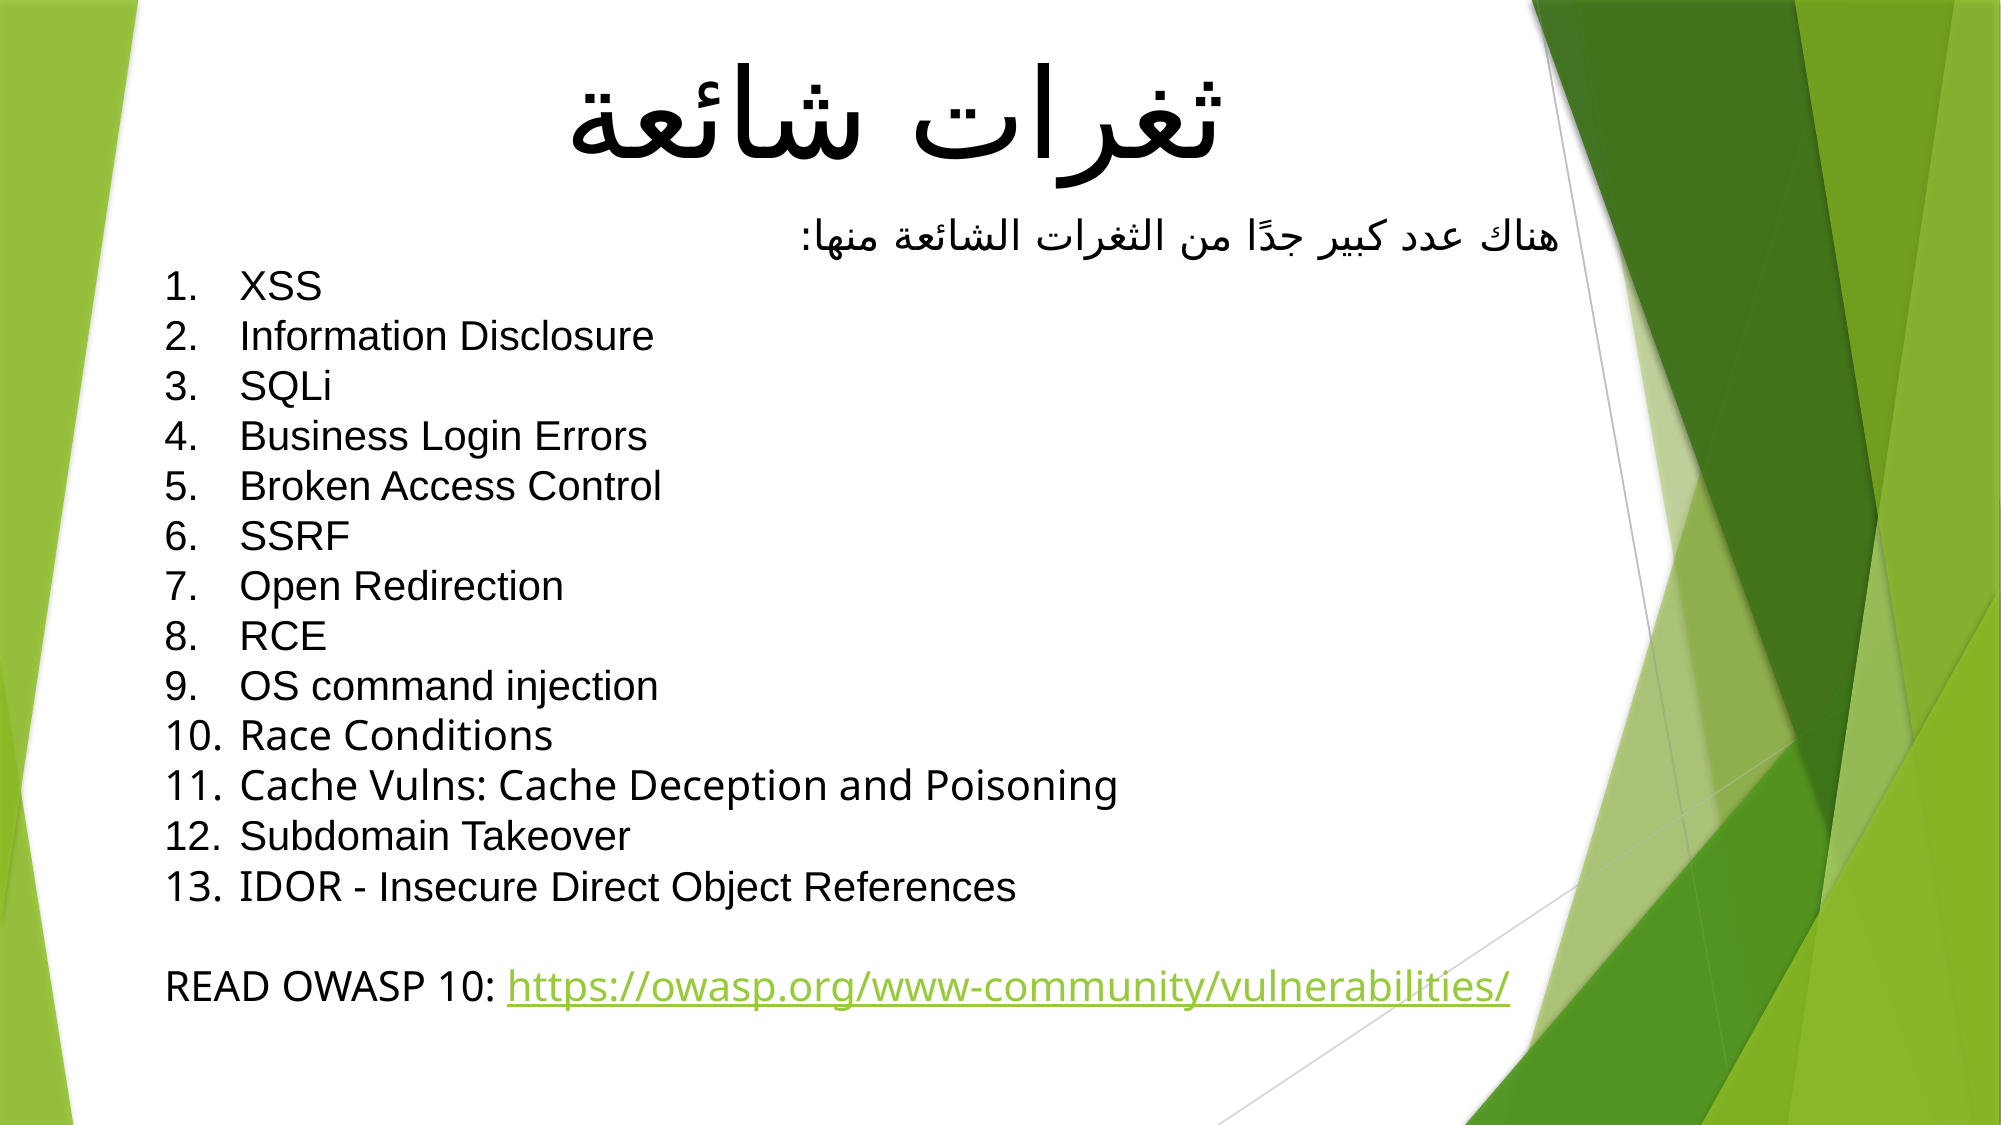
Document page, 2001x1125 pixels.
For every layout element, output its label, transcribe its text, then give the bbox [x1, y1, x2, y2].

text_box ثغرات شائعة [550, 26, 1241, 192]
text_box هناك عدد كبير جدًا من الثغرات الشائعة منها: XSS Information Disclosure SQLi Business Login Errors Broken Access Control SSRF Open Redirection RCE OS command injection Race Conditions Cache Vulns: Cache Deception and Poisoning Subdomain Takeover IDOR - Insecure Direct Object References READ OWASP 10: https://owasp.org/www-community/vulnerabilities/ [149, 201, 1576, 1074]
